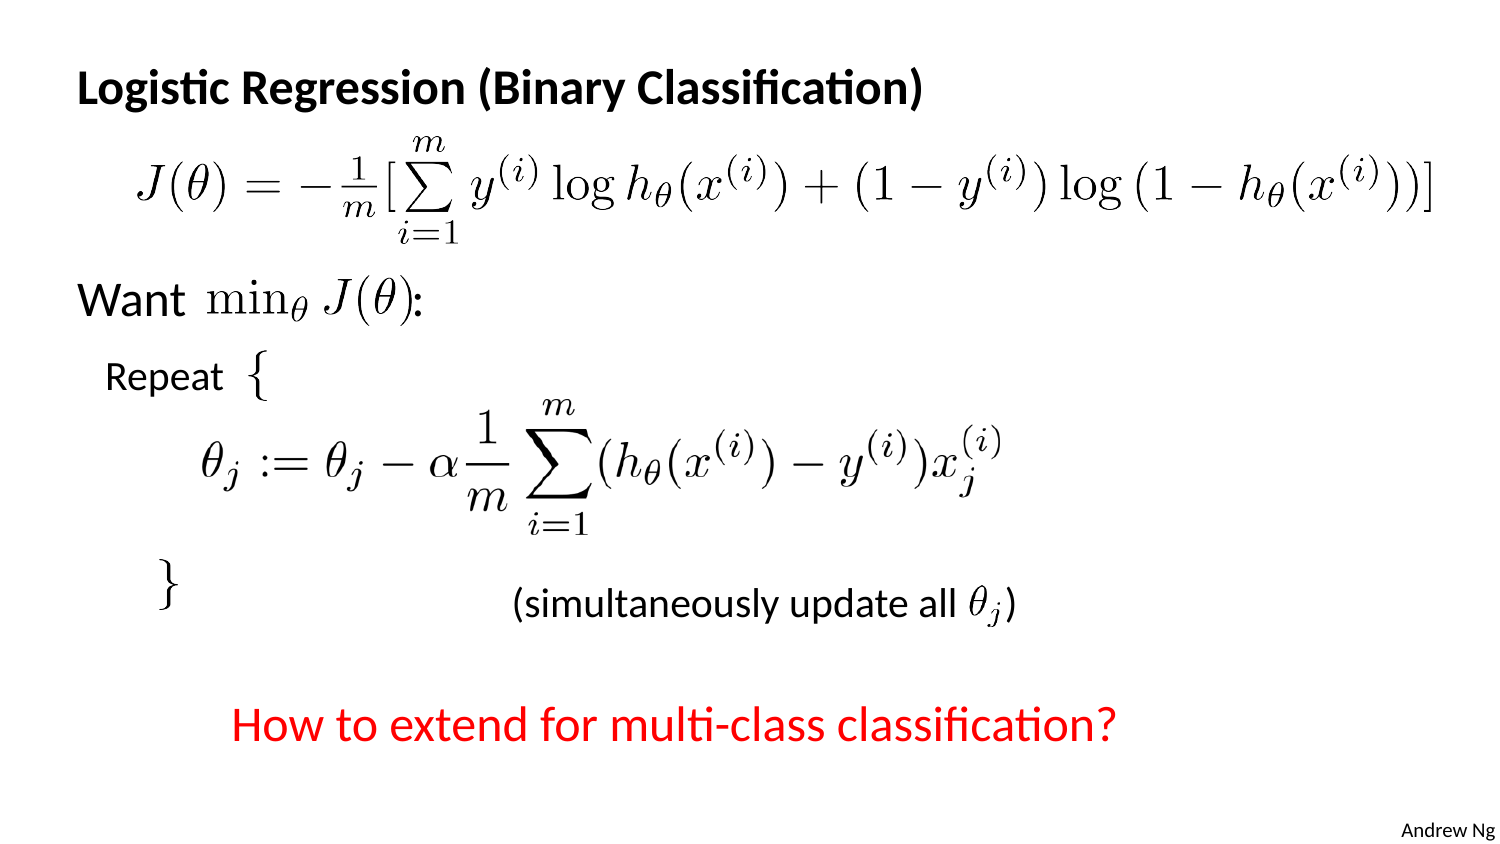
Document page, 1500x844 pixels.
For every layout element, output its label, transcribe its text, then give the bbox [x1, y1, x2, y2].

picture [202, 349, 1001, 535]
picture [207, 275, 412, 326]
text_box Repeat [90, 341, 528, 406]
text_box Logistic Regression (Binary Classification) [62, 46, 950, 122]
picture [137, 136, 1431, 244]
text_box How to extend for multi-class classification? [66, 684, 1326, 760]
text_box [496, 568, 1373, 635]
text_box Want : [62, 259, 950, 335]
picture [159, 559, 178, 610]
